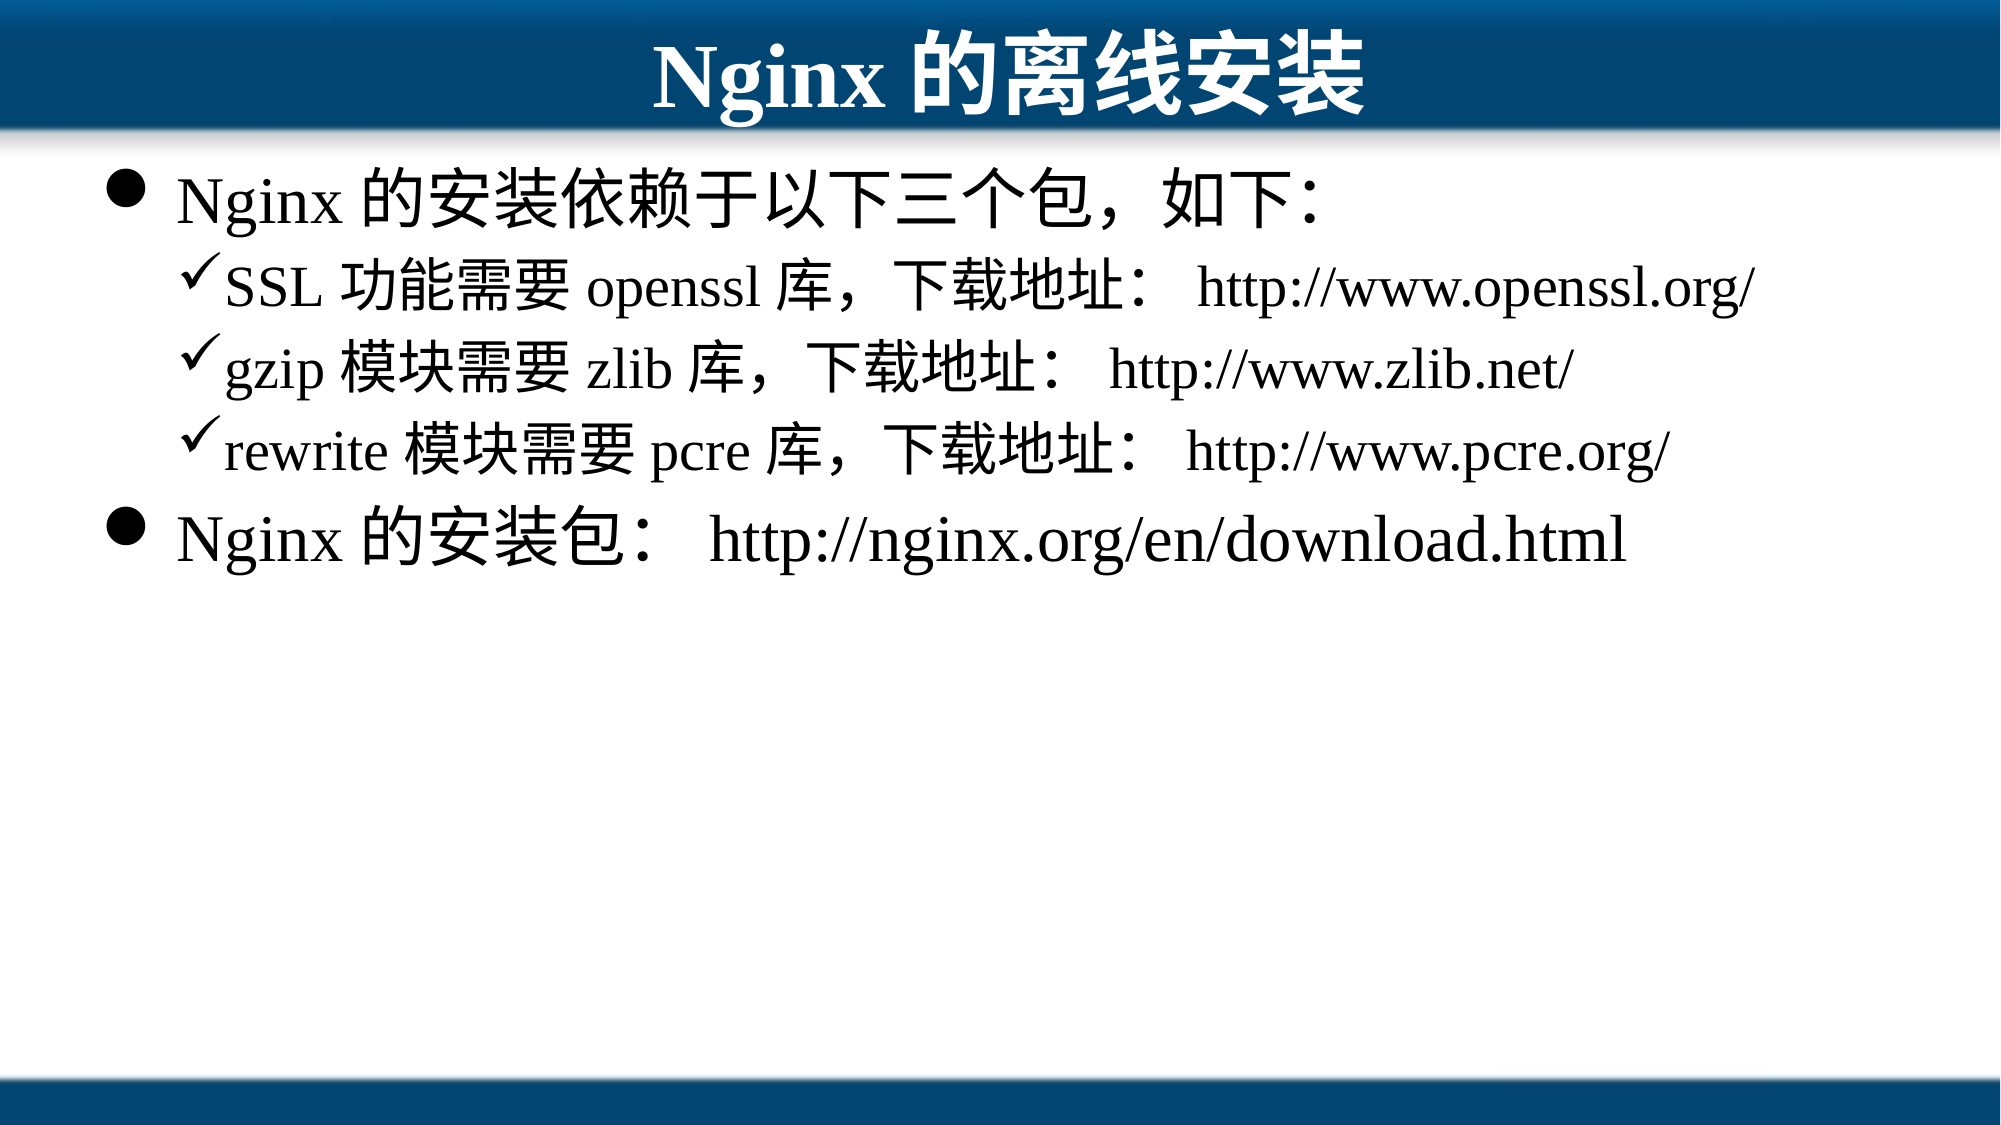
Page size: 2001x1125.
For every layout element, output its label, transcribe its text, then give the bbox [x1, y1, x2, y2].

picture [0, 0, 2001, 1125]
title Nginx的离线安装 [86, 19, 1934, 124]
list Nginx的安装依赖于以下三个包，如下： SSL功能需要openssl库，下载地址：http://www.openssl.org/ gzip模块需要zlib库，下载地址：http://www.zlib.net/ rewrite模块需要pcre库，下载地址：http://www.pcre.org/ Nginx的安装包：http://nginx.org/en/download.html [86, 149, 1934, 958]
